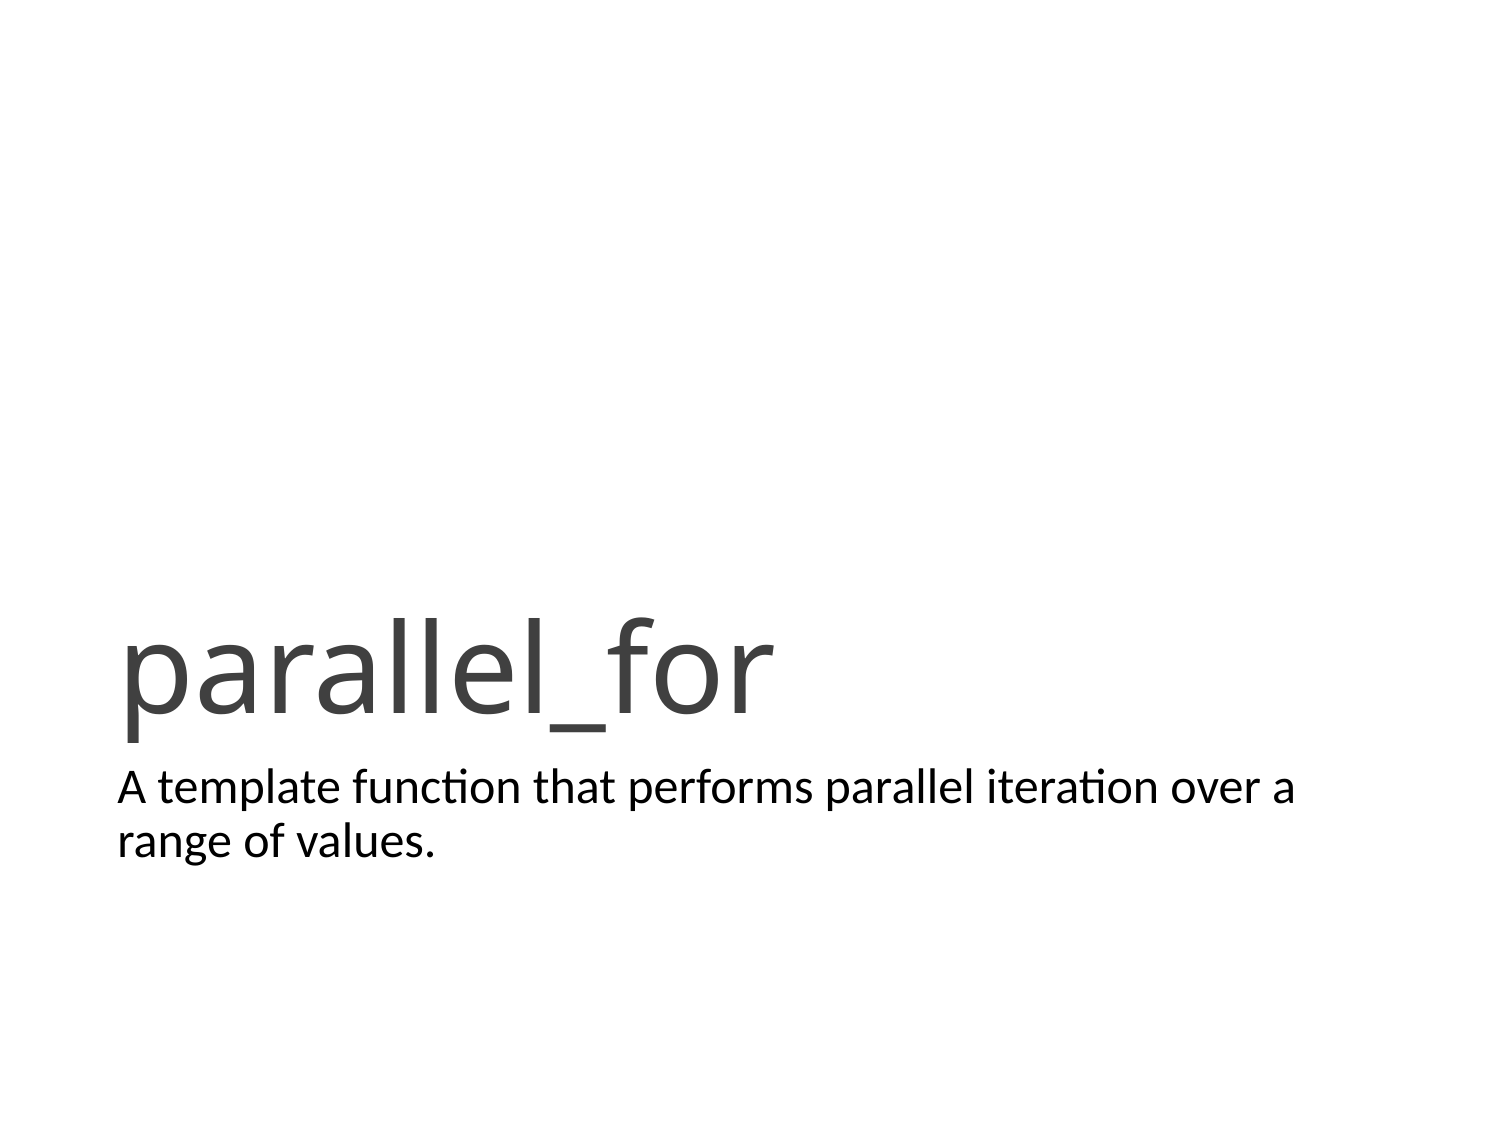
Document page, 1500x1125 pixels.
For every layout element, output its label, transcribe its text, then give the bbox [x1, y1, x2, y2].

list A template function that performs parallel iteration over a range of values. [102, 752, 1397, 999]
title parallel_for [102, 280, 1397, 749]
